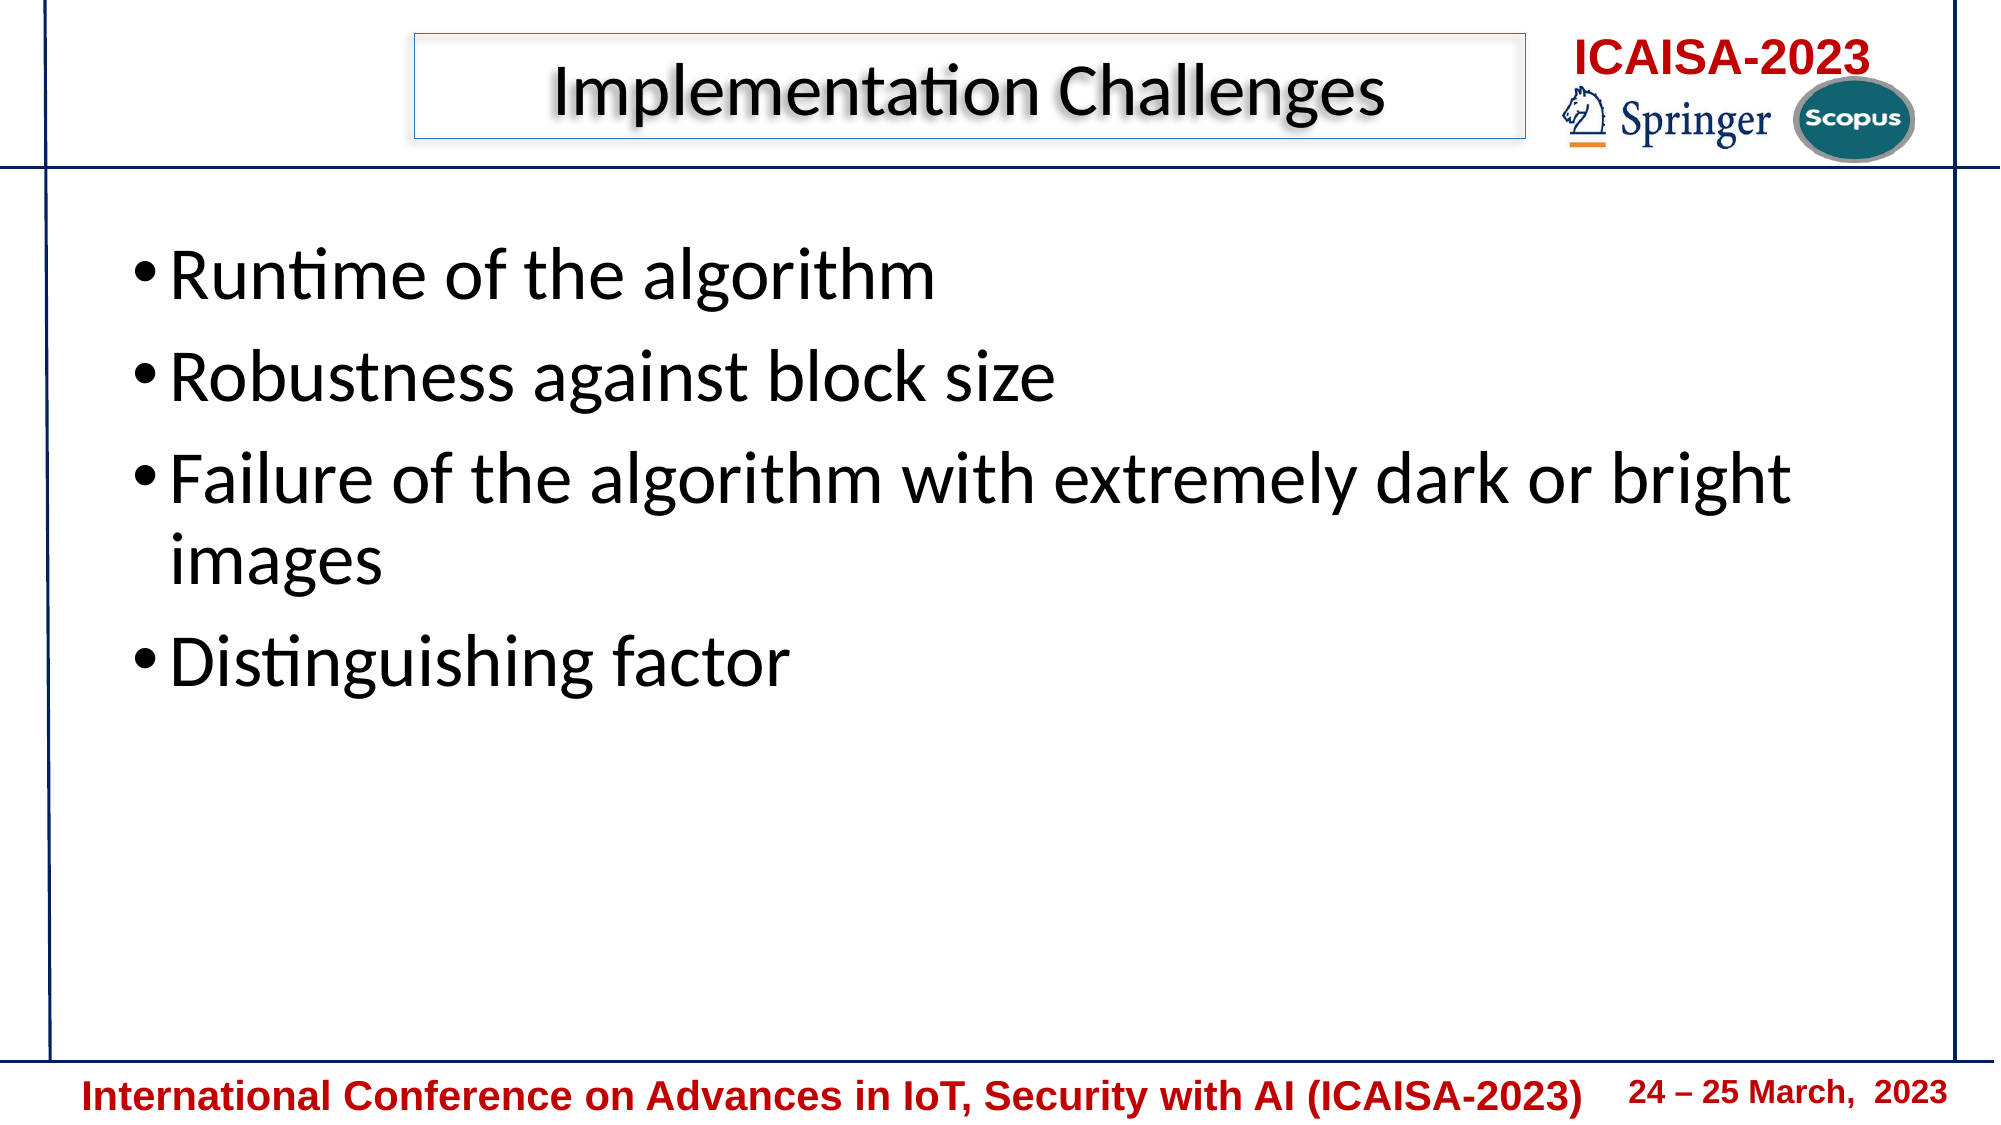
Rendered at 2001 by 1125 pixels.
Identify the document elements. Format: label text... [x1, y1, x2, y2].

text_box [44, 0, 51, 1061]
text_box ICAISA-2023 [1556, 17, 1888, 92]
text_box Implementation Challenges [414, 33, 1526, 139]
list Runtime of the algorithm Robustness against block size Failure of the algorithm with extremely dark or bright images Distinguishing factor [117, 227, 1888, 1059]
picture [1793, 76, 1915, 163]
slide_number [1594, 1067, 1982, 1113]
footer International Conference on Advances in IoT, Security with AI (ICAISA-2023) [66, 1068, 1704, 1119]
picture [1561, 76, 1773, 165]
